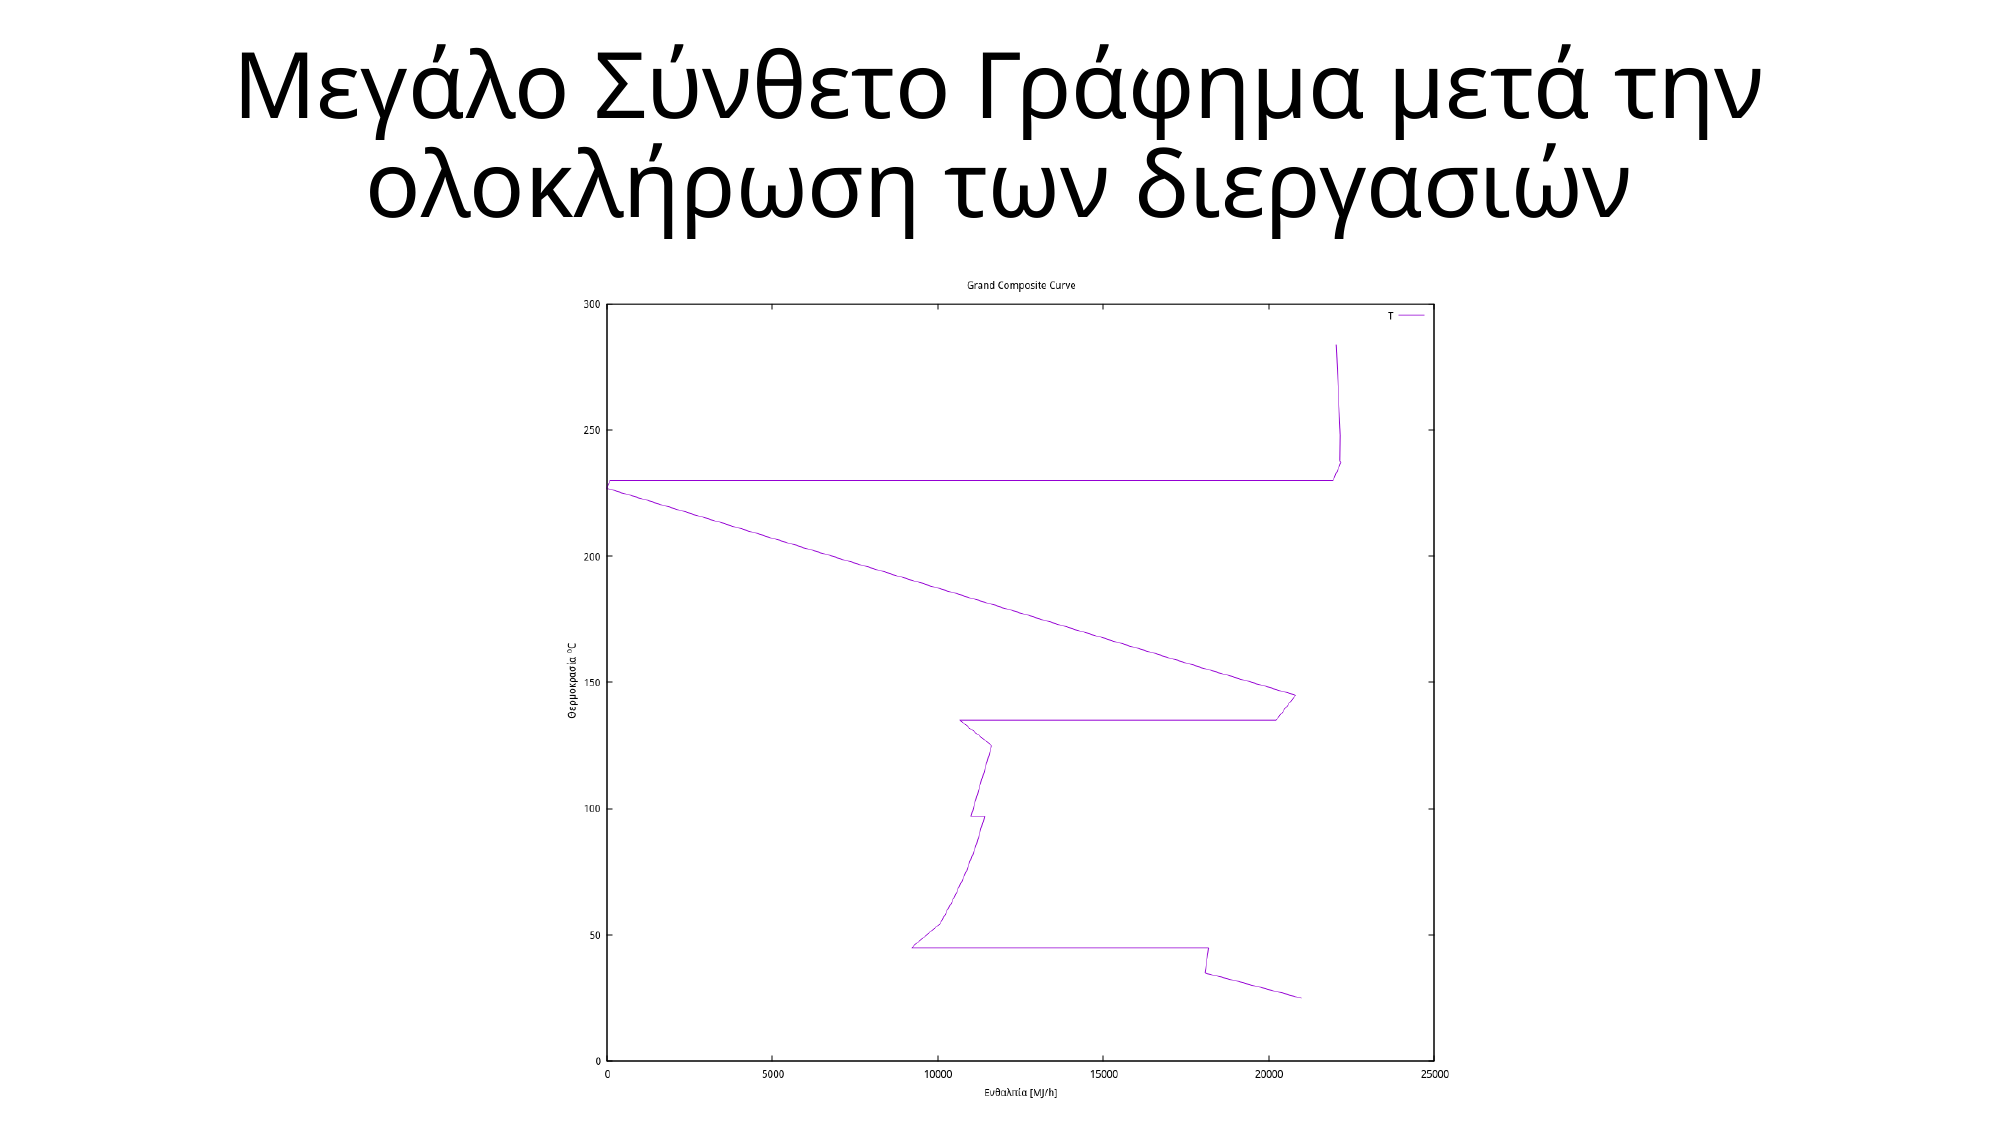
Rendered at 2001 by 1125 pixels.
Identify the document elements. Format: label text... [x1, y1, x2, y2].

title Μεγάλο Σύνθετο Γράφημα μετά την ολοκλήρωση των διεργασιών [33, 29, 1967, 248]
picture [560, 265, 1449, 1101]
